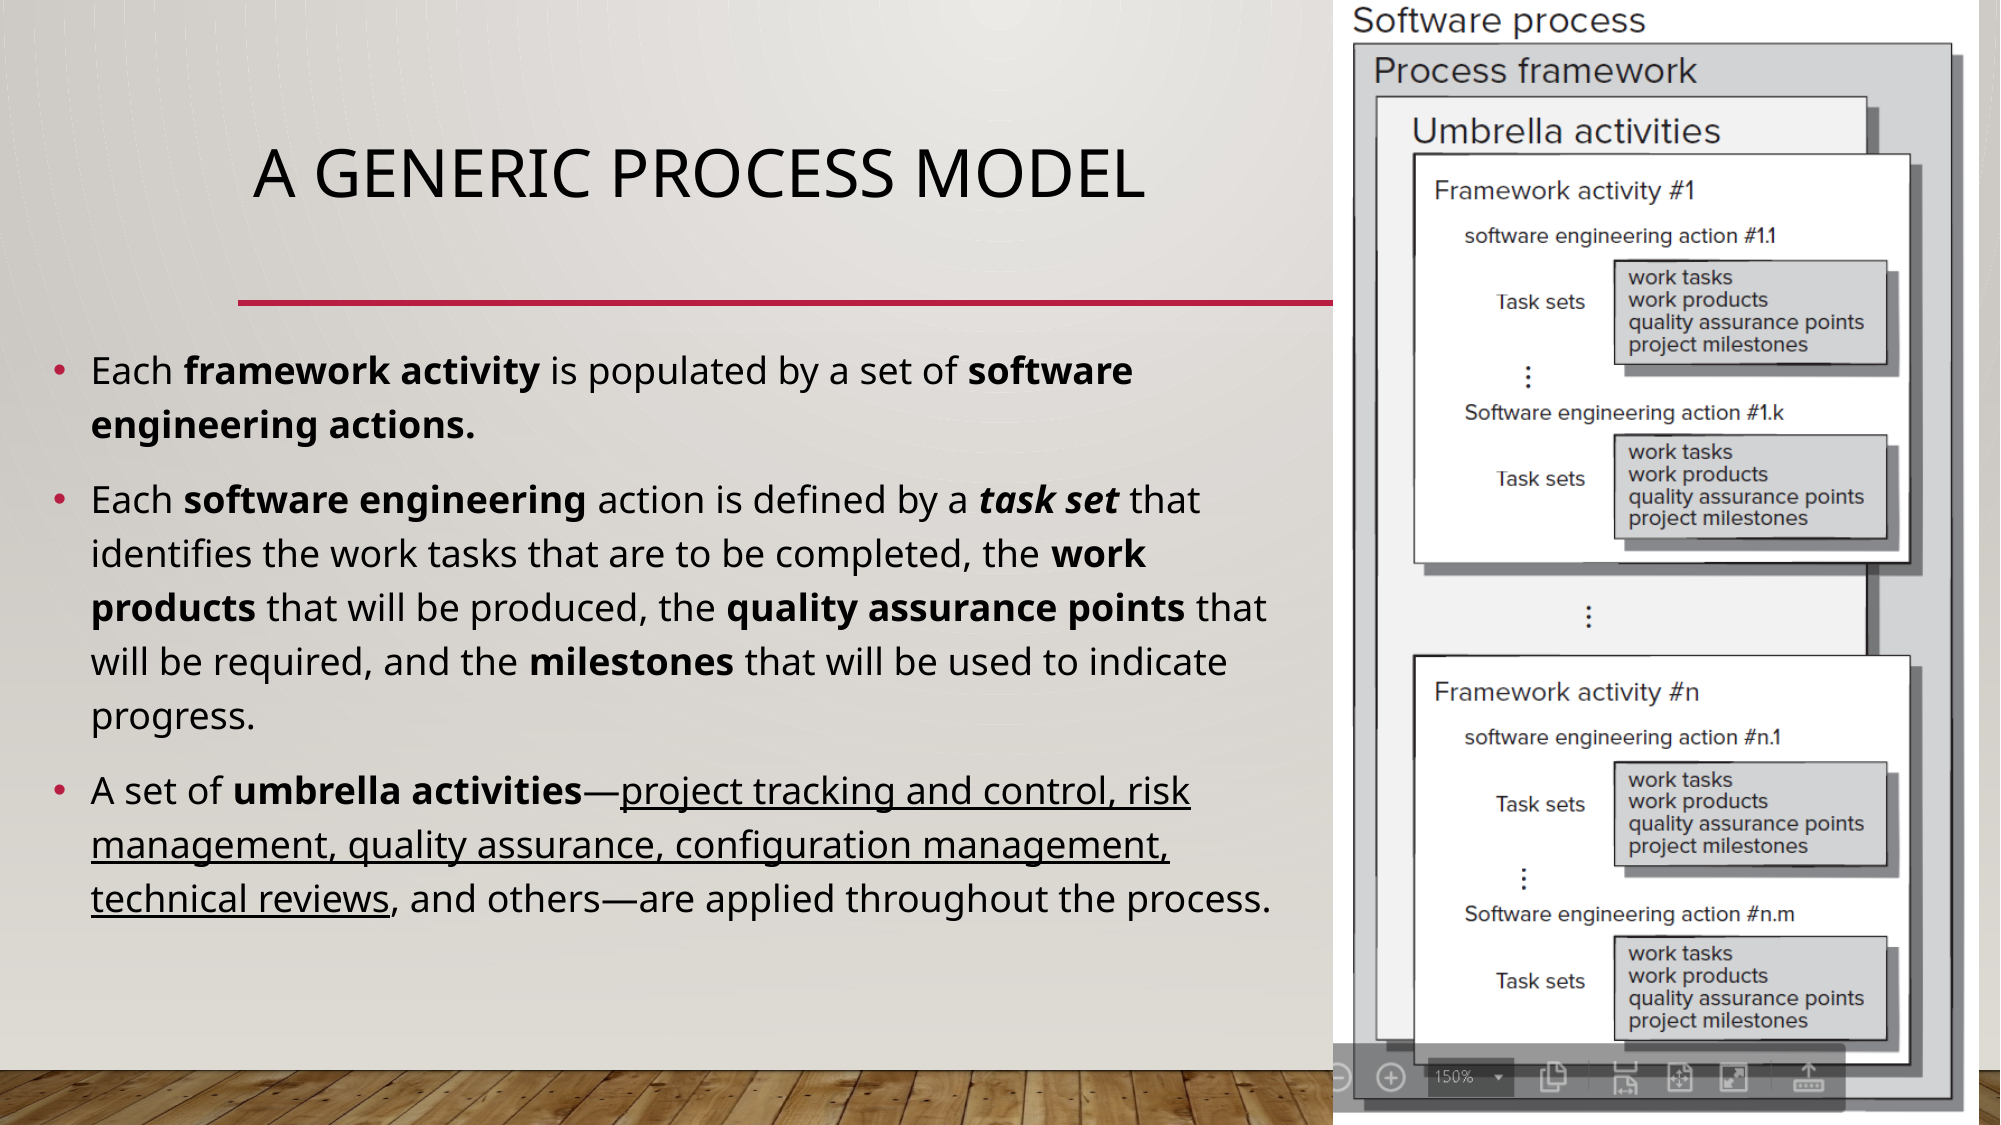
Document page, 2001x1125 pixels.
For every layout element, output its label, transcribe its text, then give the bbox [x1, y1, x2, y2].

title A Generic Process Model [238, 131, 1333, 305]
list Each framework activity is populated by a set of software engineering actions. Each software engineering action is defined by a task set that identifies the work tasks that are to be completed, the work products that will be produced, the quality assurance points that will be required, and the milestones that will be used to indicate progress. A set of umbrella activities—project tracking and control, risk management, quality assurance, configuration management, technical reviews, and others—are applied throughout the process. [38, 330, 1333, 994]
picture [0, 0, 2000, 1125]
